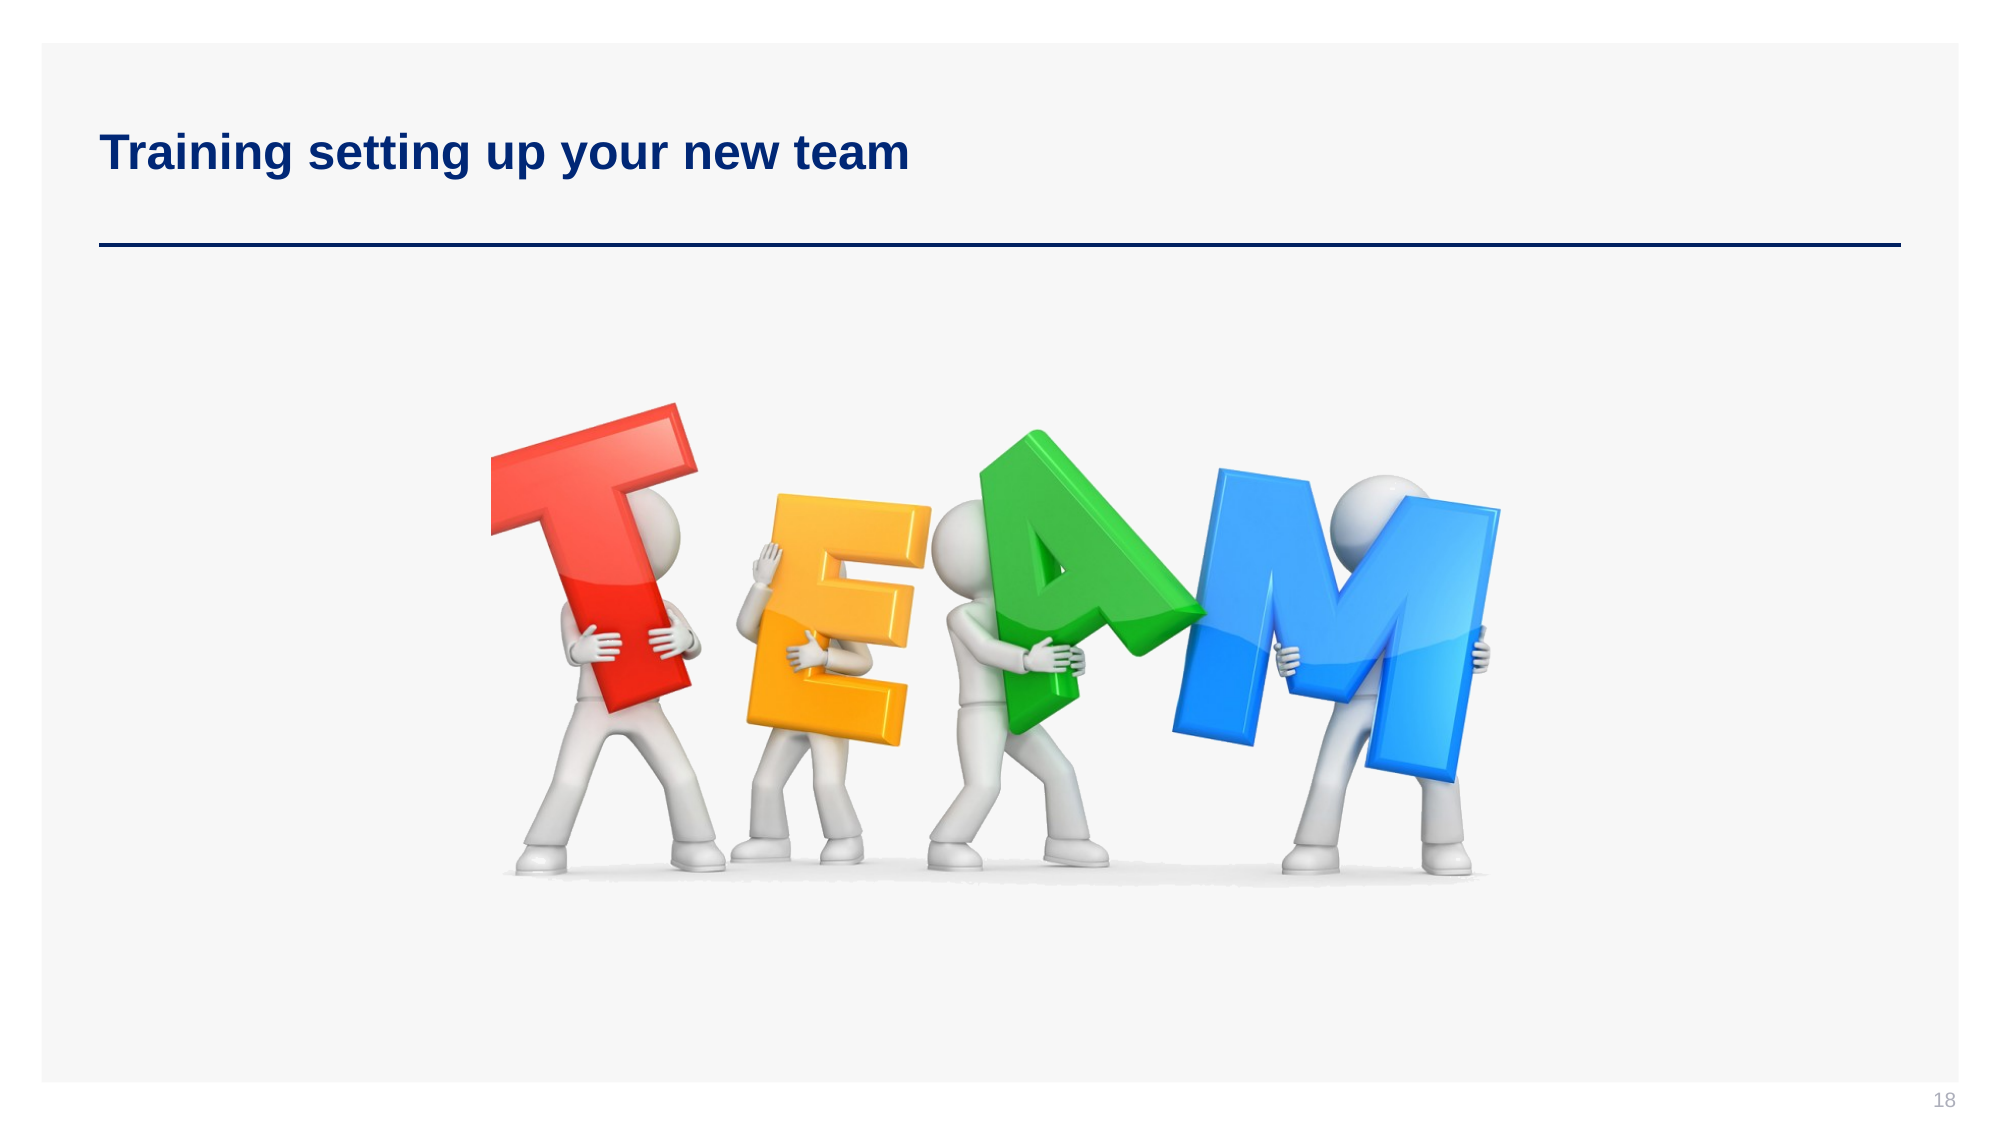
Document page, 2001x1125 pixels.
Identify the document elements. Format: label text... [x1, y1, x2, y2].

title Training setting up your new team [84, 59, 1901, 239]
picture [491, 386, 1509, 895]
slide_number 18 [1506, 1088, 1957, 1119]
